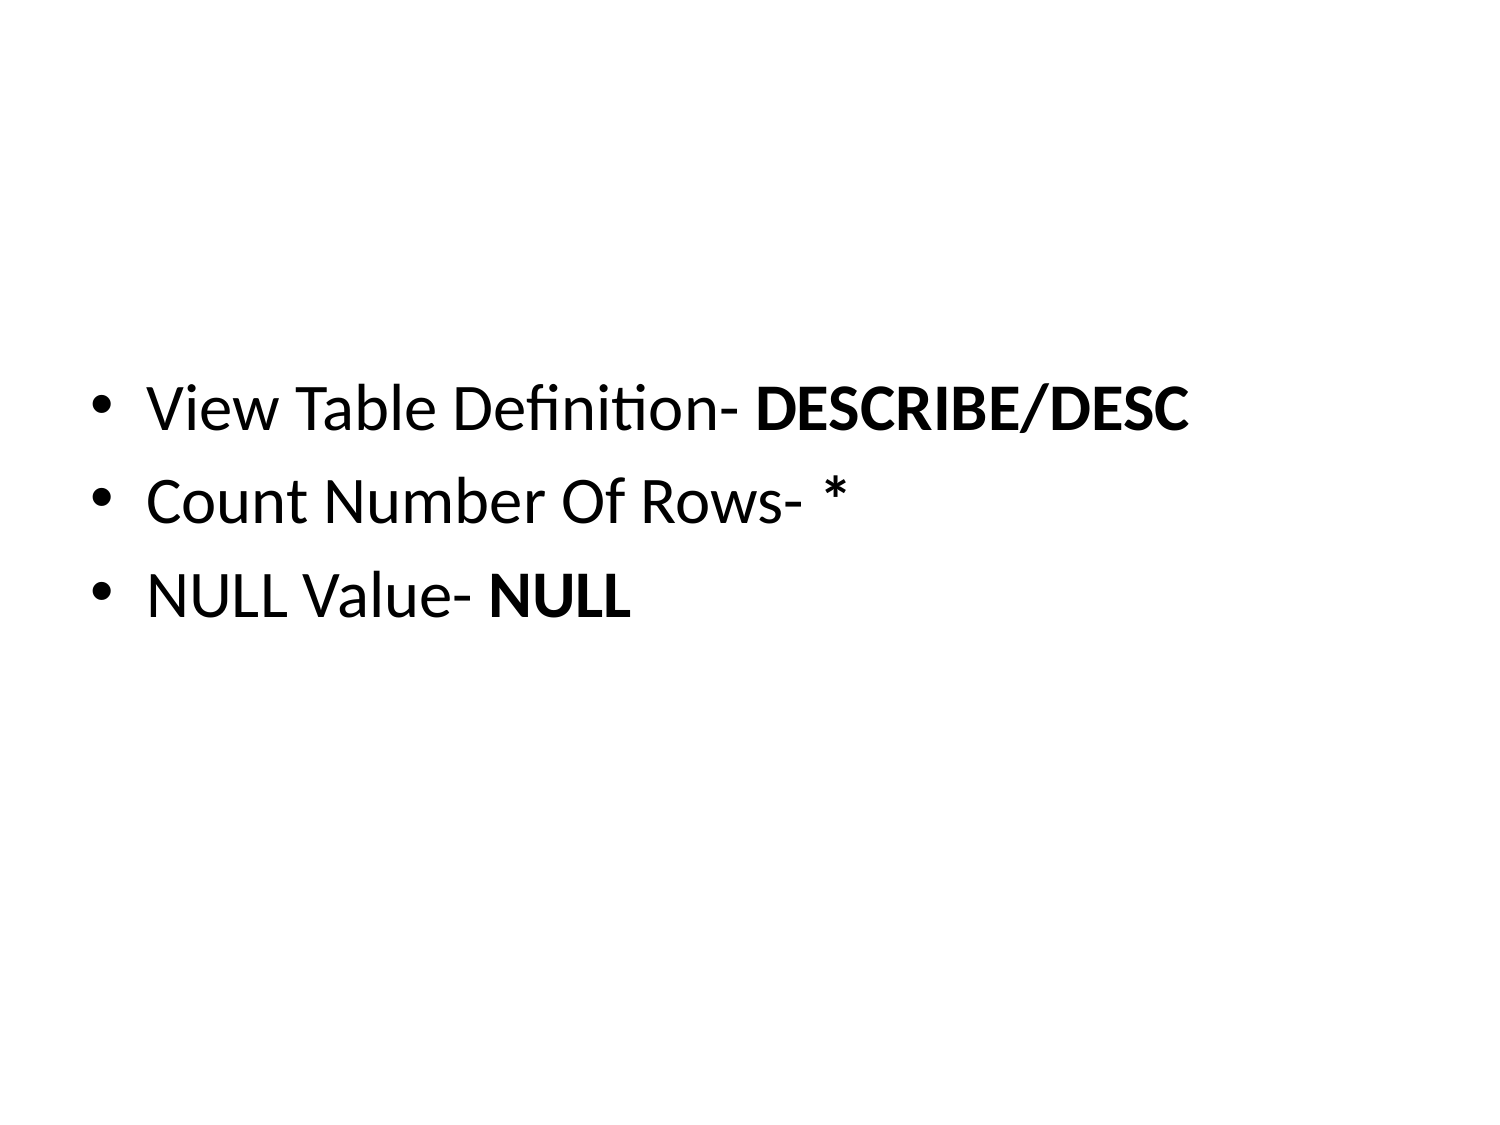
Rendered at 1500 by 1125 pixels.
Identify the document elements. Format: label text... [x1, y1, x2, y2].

list View Table Definition- DESCRIBE/DESC Count Number Of Rows- * NULL Value- NULL [75, 262, 1425, 1005]
